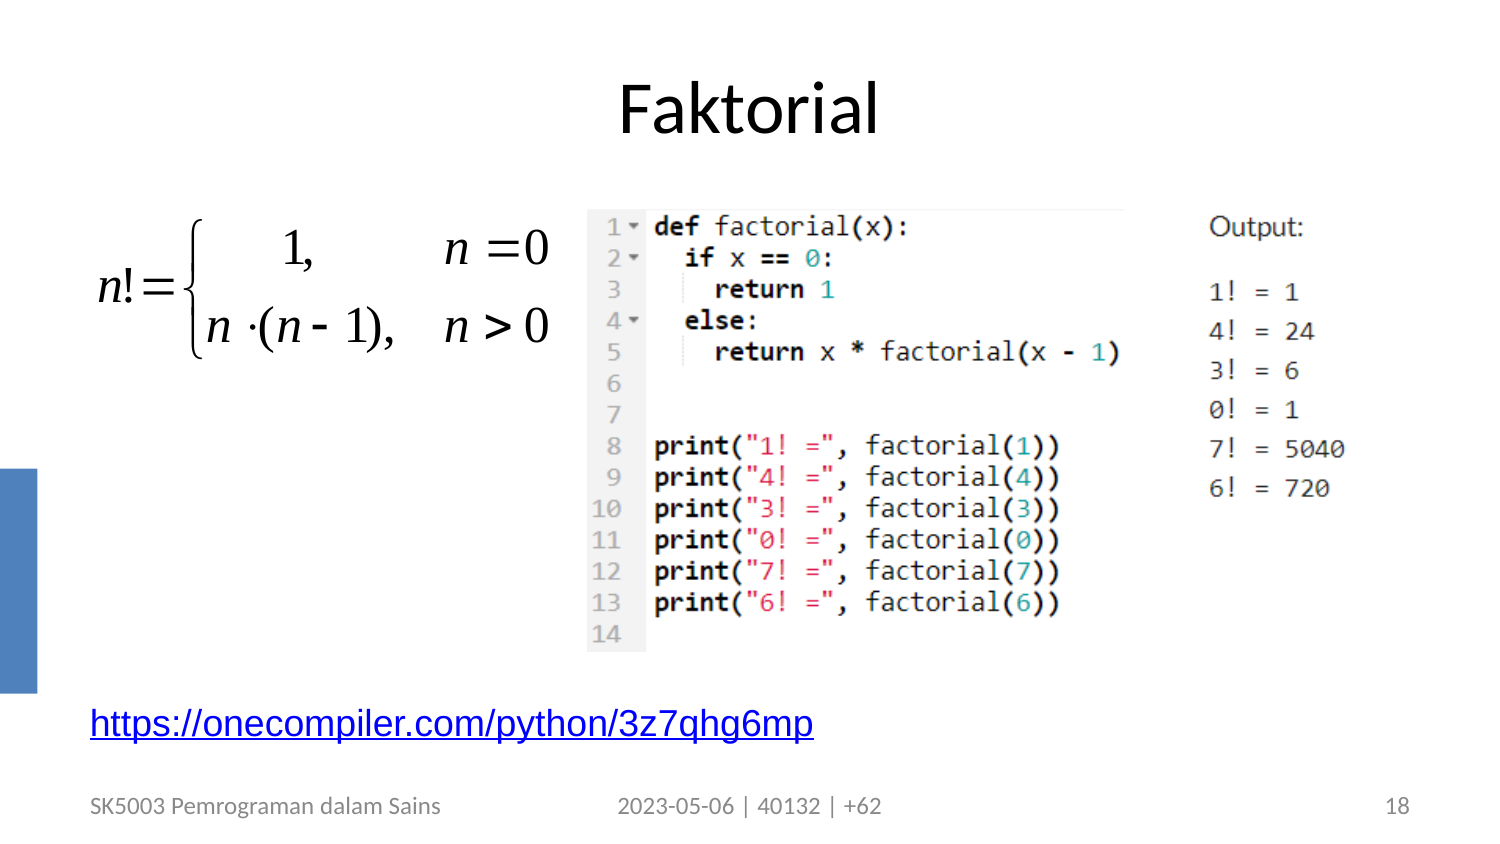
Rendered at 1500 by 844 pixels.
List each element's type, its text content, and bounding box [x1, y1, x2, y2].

slide_number 18 [1074, 782, 1425, 827]
picture [1195, 202, 1388, 508]
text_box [87, 209, 561, 371]
footer 2023-05-06 | 40132 | +62 [512, 782, 988, 827]
title Faktorial [74, 33, 1426, 175]
slide_number SK5003 Pemrograman dalam Sains [75, 782, 463, 827]
text_box https://onecompiler.com/python/3z7qhg6mp [75, 691, 850, 752]
picture [587, 209, 1124, 652]
